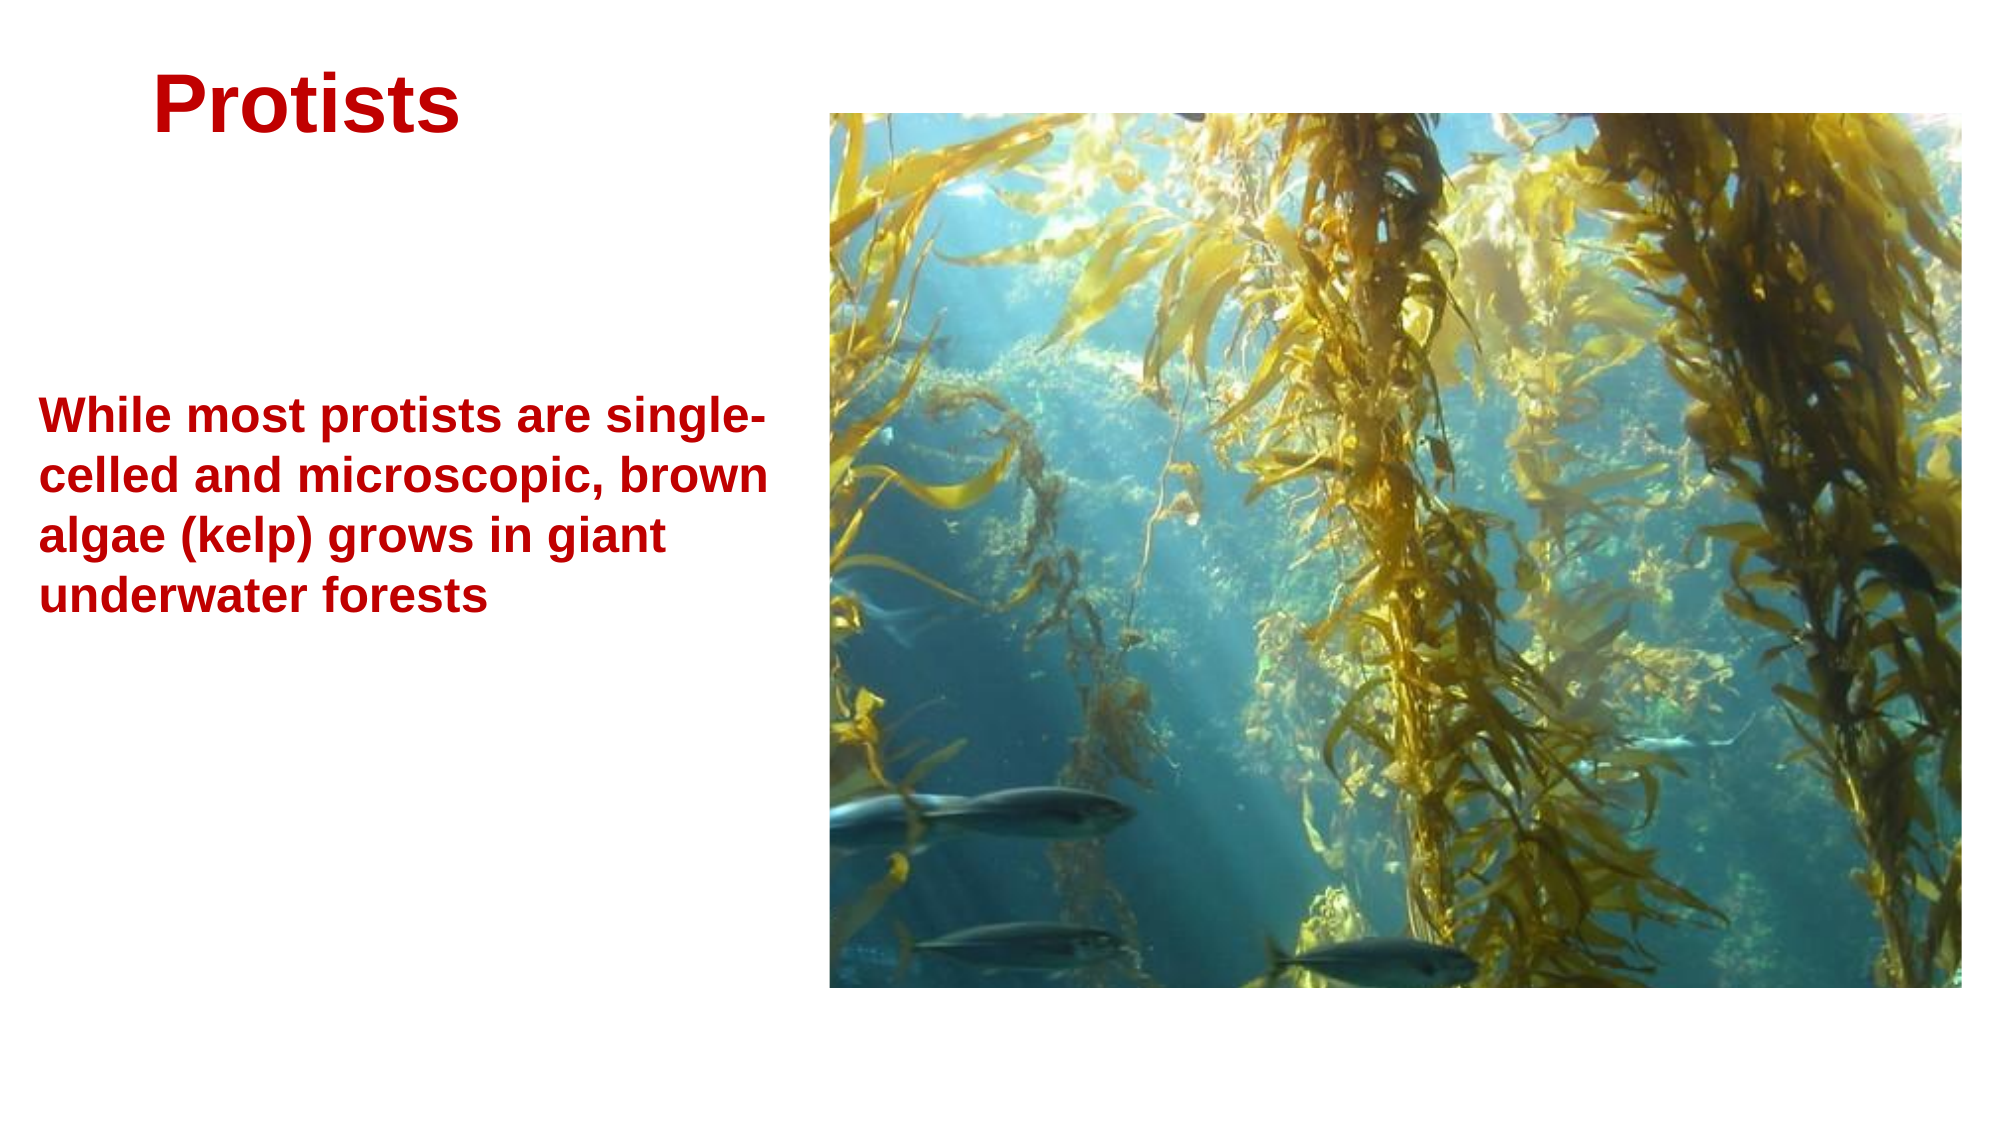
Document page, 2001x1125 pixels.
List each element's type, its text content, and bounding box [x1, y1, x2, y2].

text_box While most protists are single-celled and microscopic, brown algae (kelp) grows in giant underwater forests [23, 375, 802, 772]
picture [829, 113, 1962, 989]
text_box Protists [0, 41, 615, 158]
